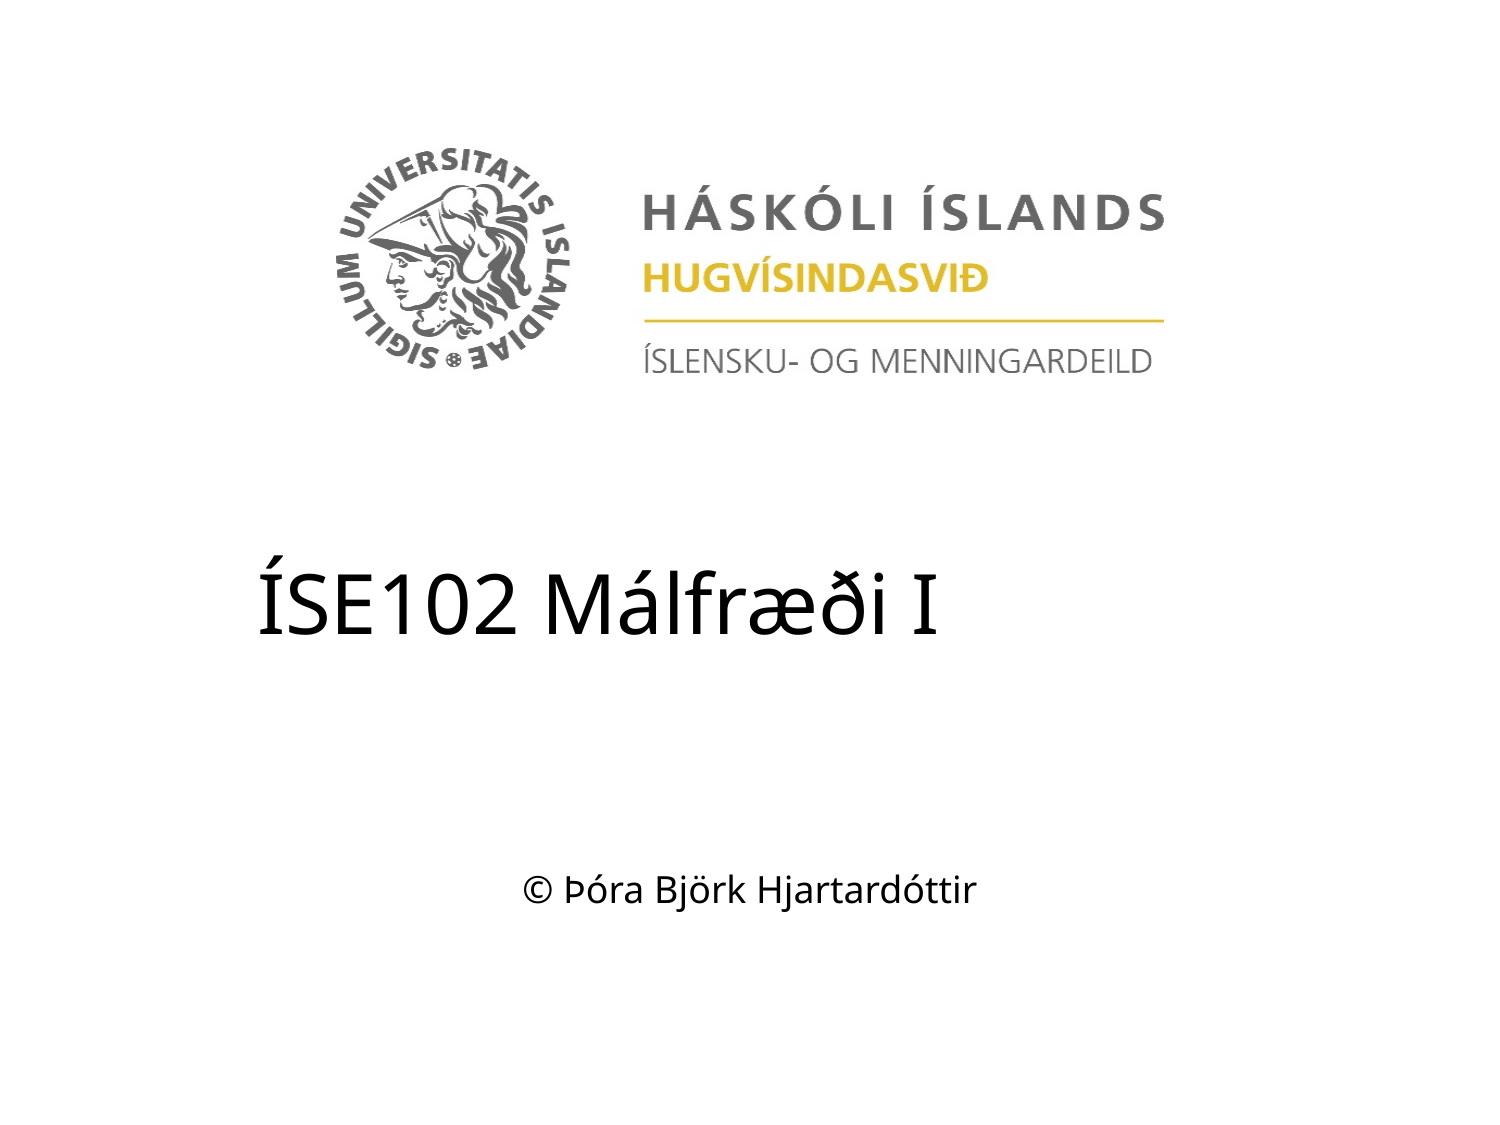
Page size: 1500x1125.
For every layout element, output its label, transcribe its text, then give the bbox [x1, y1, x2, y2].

list © Þóra Björk Hjartardóttir [264, 863, 1236, 953]
picture [336, 148, 1164, 373]
title ÍSE102 Málfræði I [242, 408, 1294, 857]
